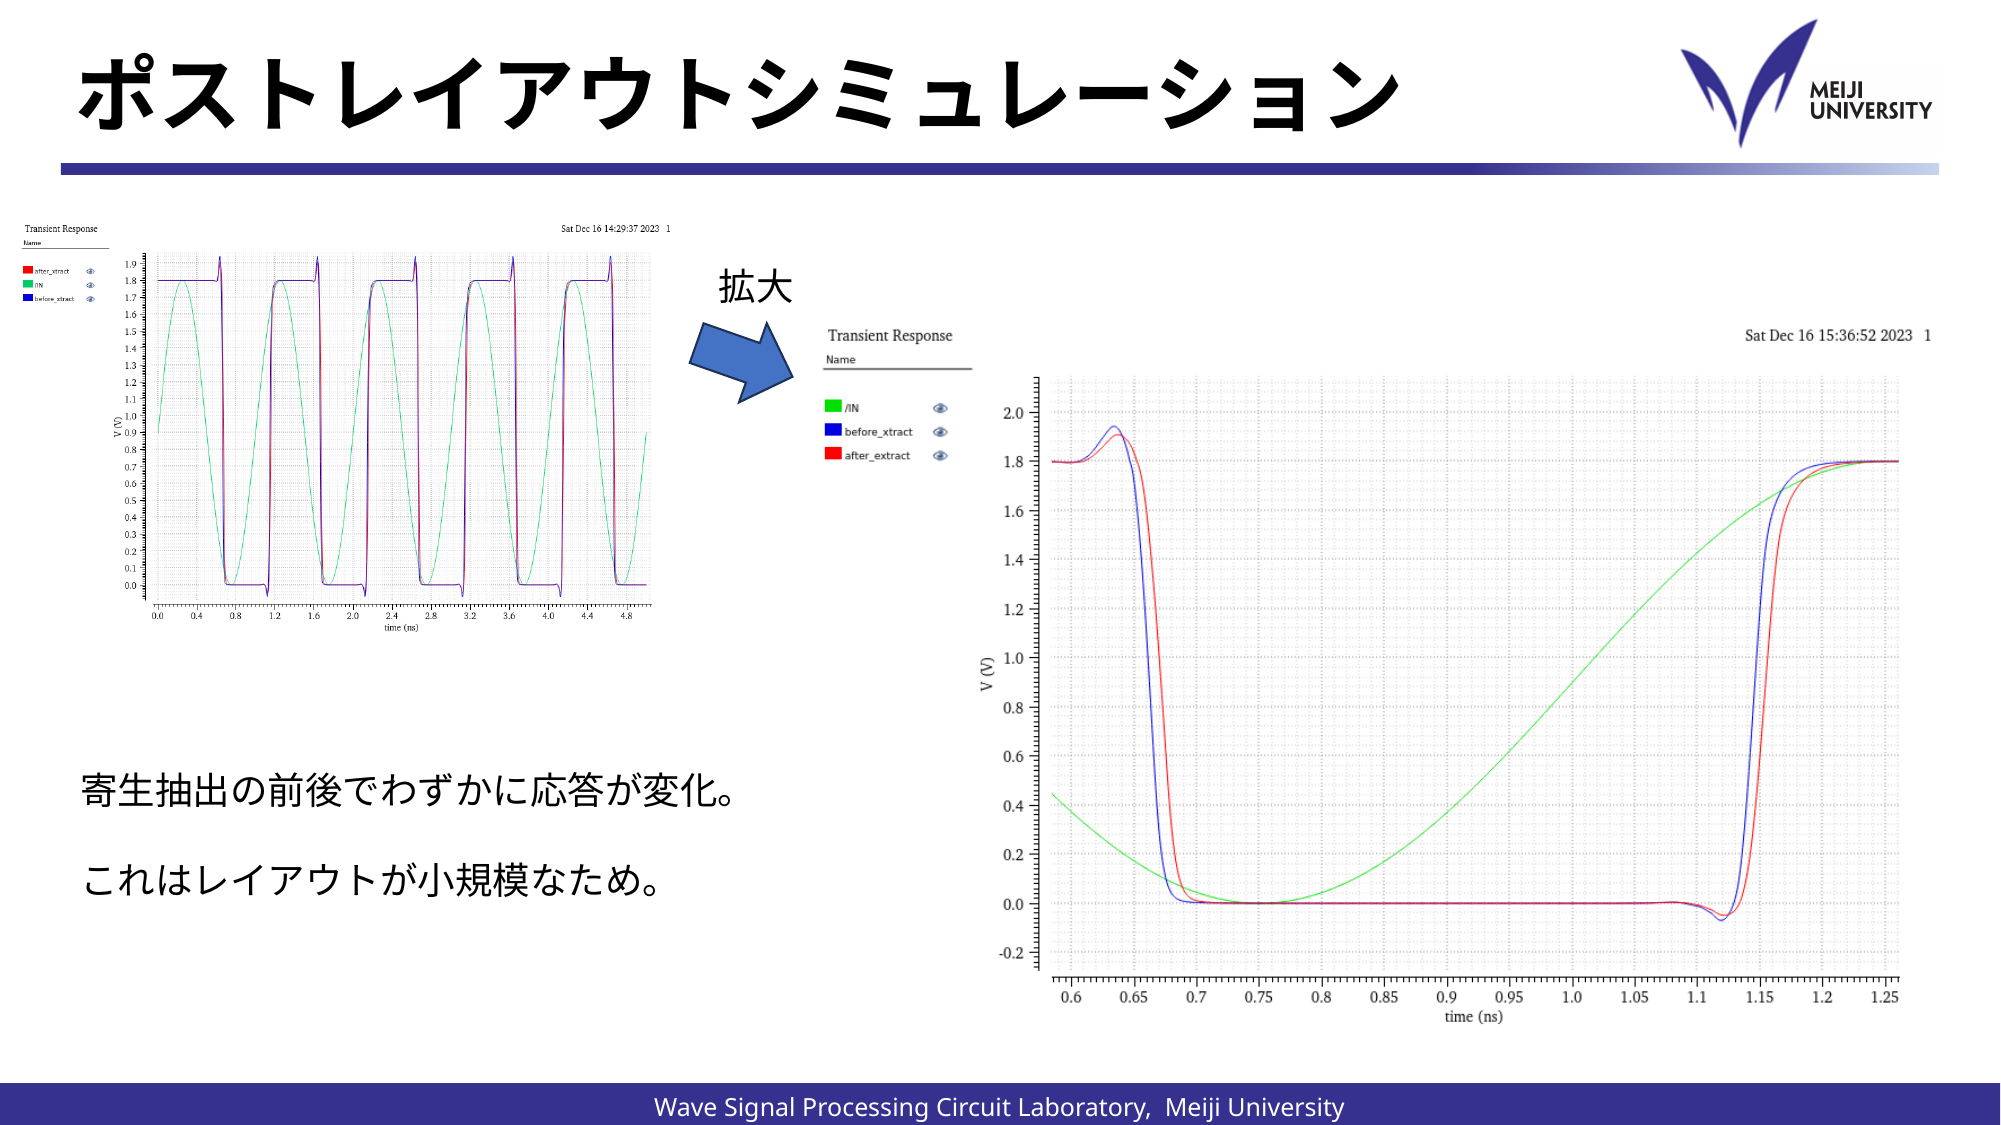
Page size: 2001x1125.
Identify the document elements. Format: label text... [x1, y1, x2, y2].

text_box [688, 320, 794, 405]
title ポストレイアウトシミュレーション [60, 34, 1786, 164]
text_box 拡大 [704, 255, 836, 316]
picture [18, 217, 672, 636]
picture [1675, 16, 1939, 156]
footer Wave Signal Processing Circuit Laboratory, Meiji University [588, 1078, 1412, 1125]
picture [817, 316, 1935, 1033]
text_box 寄生抽出の前後でわずかに応答が変化。 これはレイアウトが小規模なため。 [65, 759, 811, 910]
